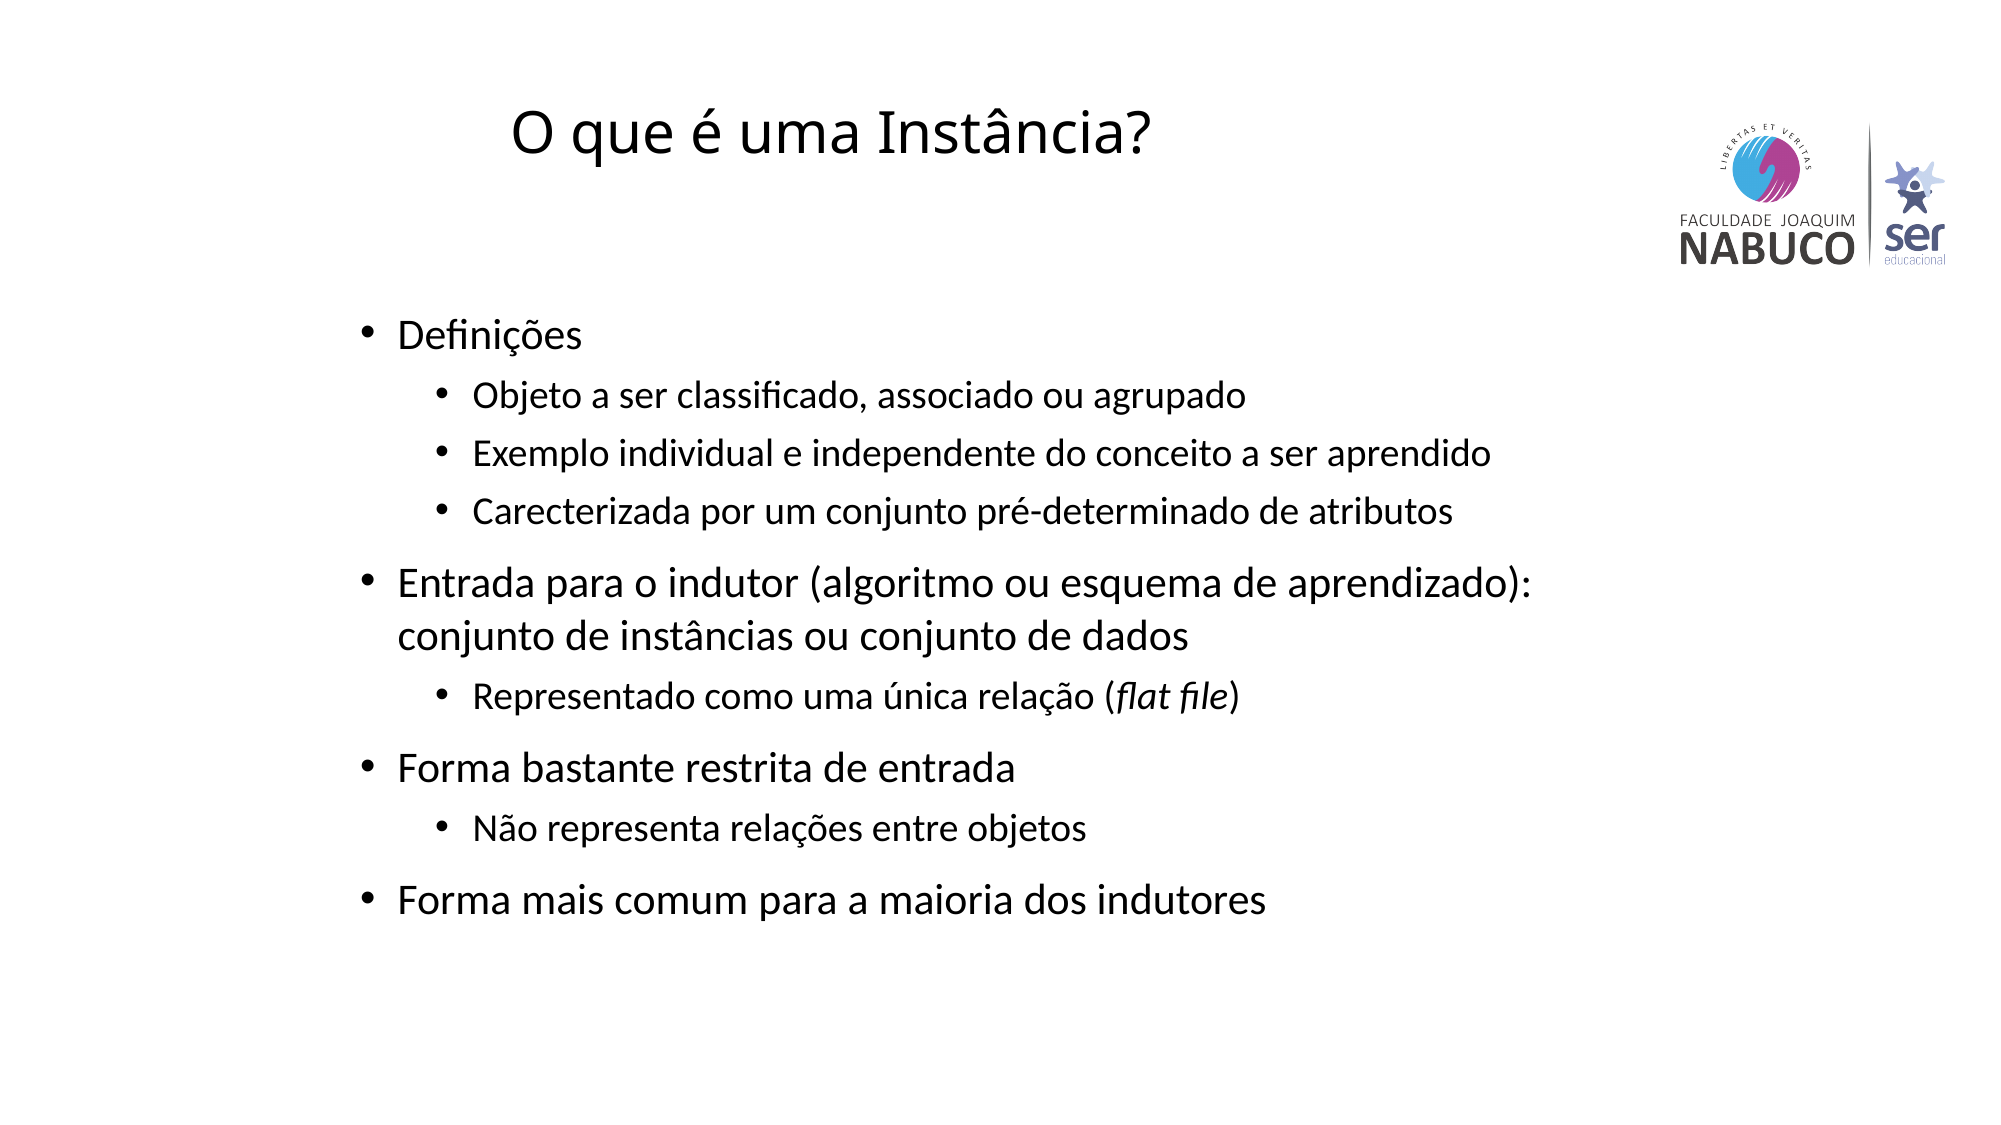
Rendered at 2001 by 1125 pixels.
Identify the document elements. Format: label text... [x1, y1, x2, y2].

list Definições Objeto a ser classificado, associado ou agrupado Exemplo individual e independente do conceito a ser aprendido Carecterizada por um conjunto pré-determinado de atributos Entrada para o indutor (algoritmo ou esquema de aprendizado): conjunto de instâncias ou conjunto de dados Representado como uma única relação (flat file) Forma bastante restrita de entrada Não representa relações entre objetos Forma mais comum para a maioria dos indutores [360, 315, 1665, 965]
picture [1681, 121, 1945, 269]
title O que é uma Instância? [360, 41, 1641, 230]
